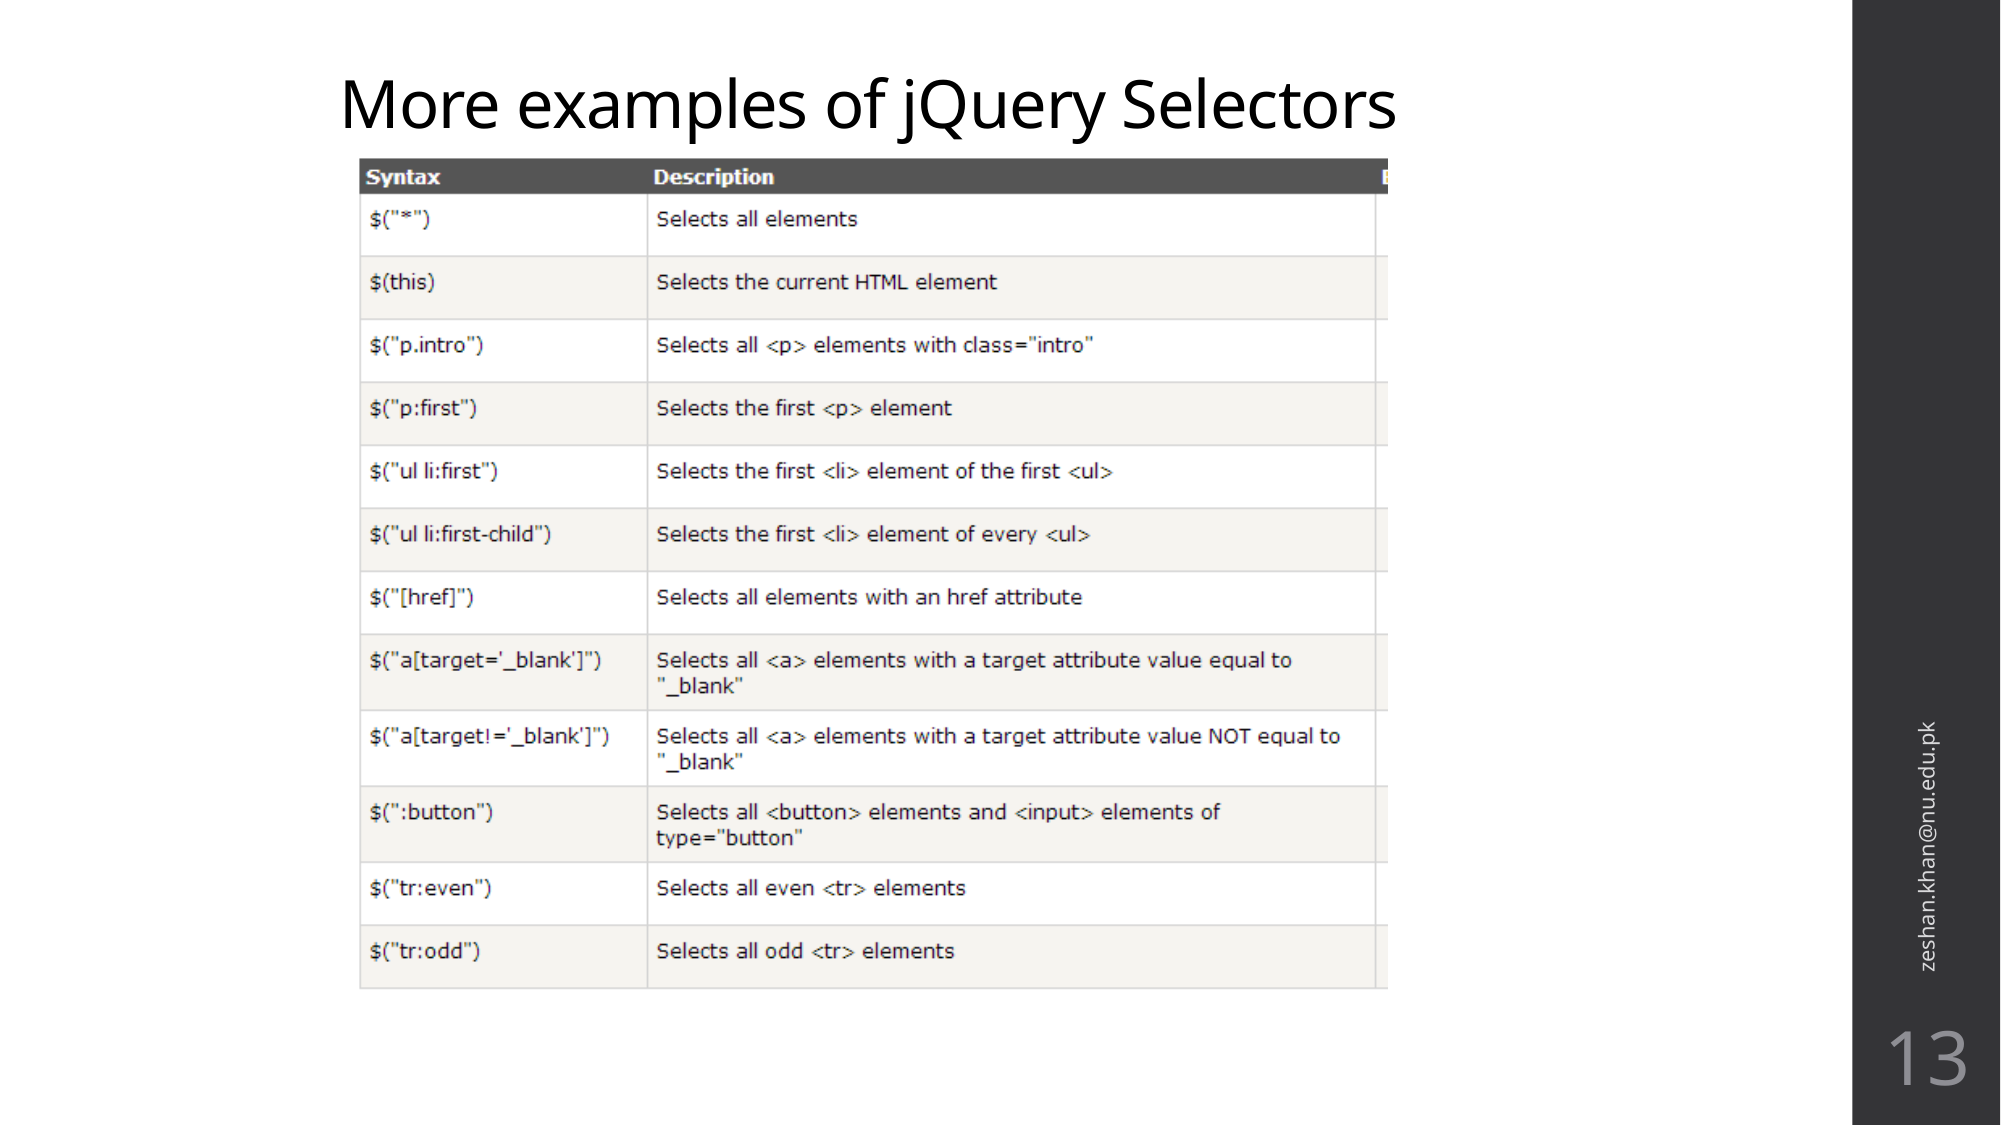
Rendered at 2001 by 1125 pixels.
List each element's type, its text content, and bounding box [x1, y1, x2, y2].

picture [349, 149, 1388, 999]
slide_number 13 [1852, 1012, 2000, 1110]
title More examples of jQuery Selectors [324, 20, 1563, 150]
footer zeshan.khan@nu.edu.pk [1897, 400, 1958, 988]
